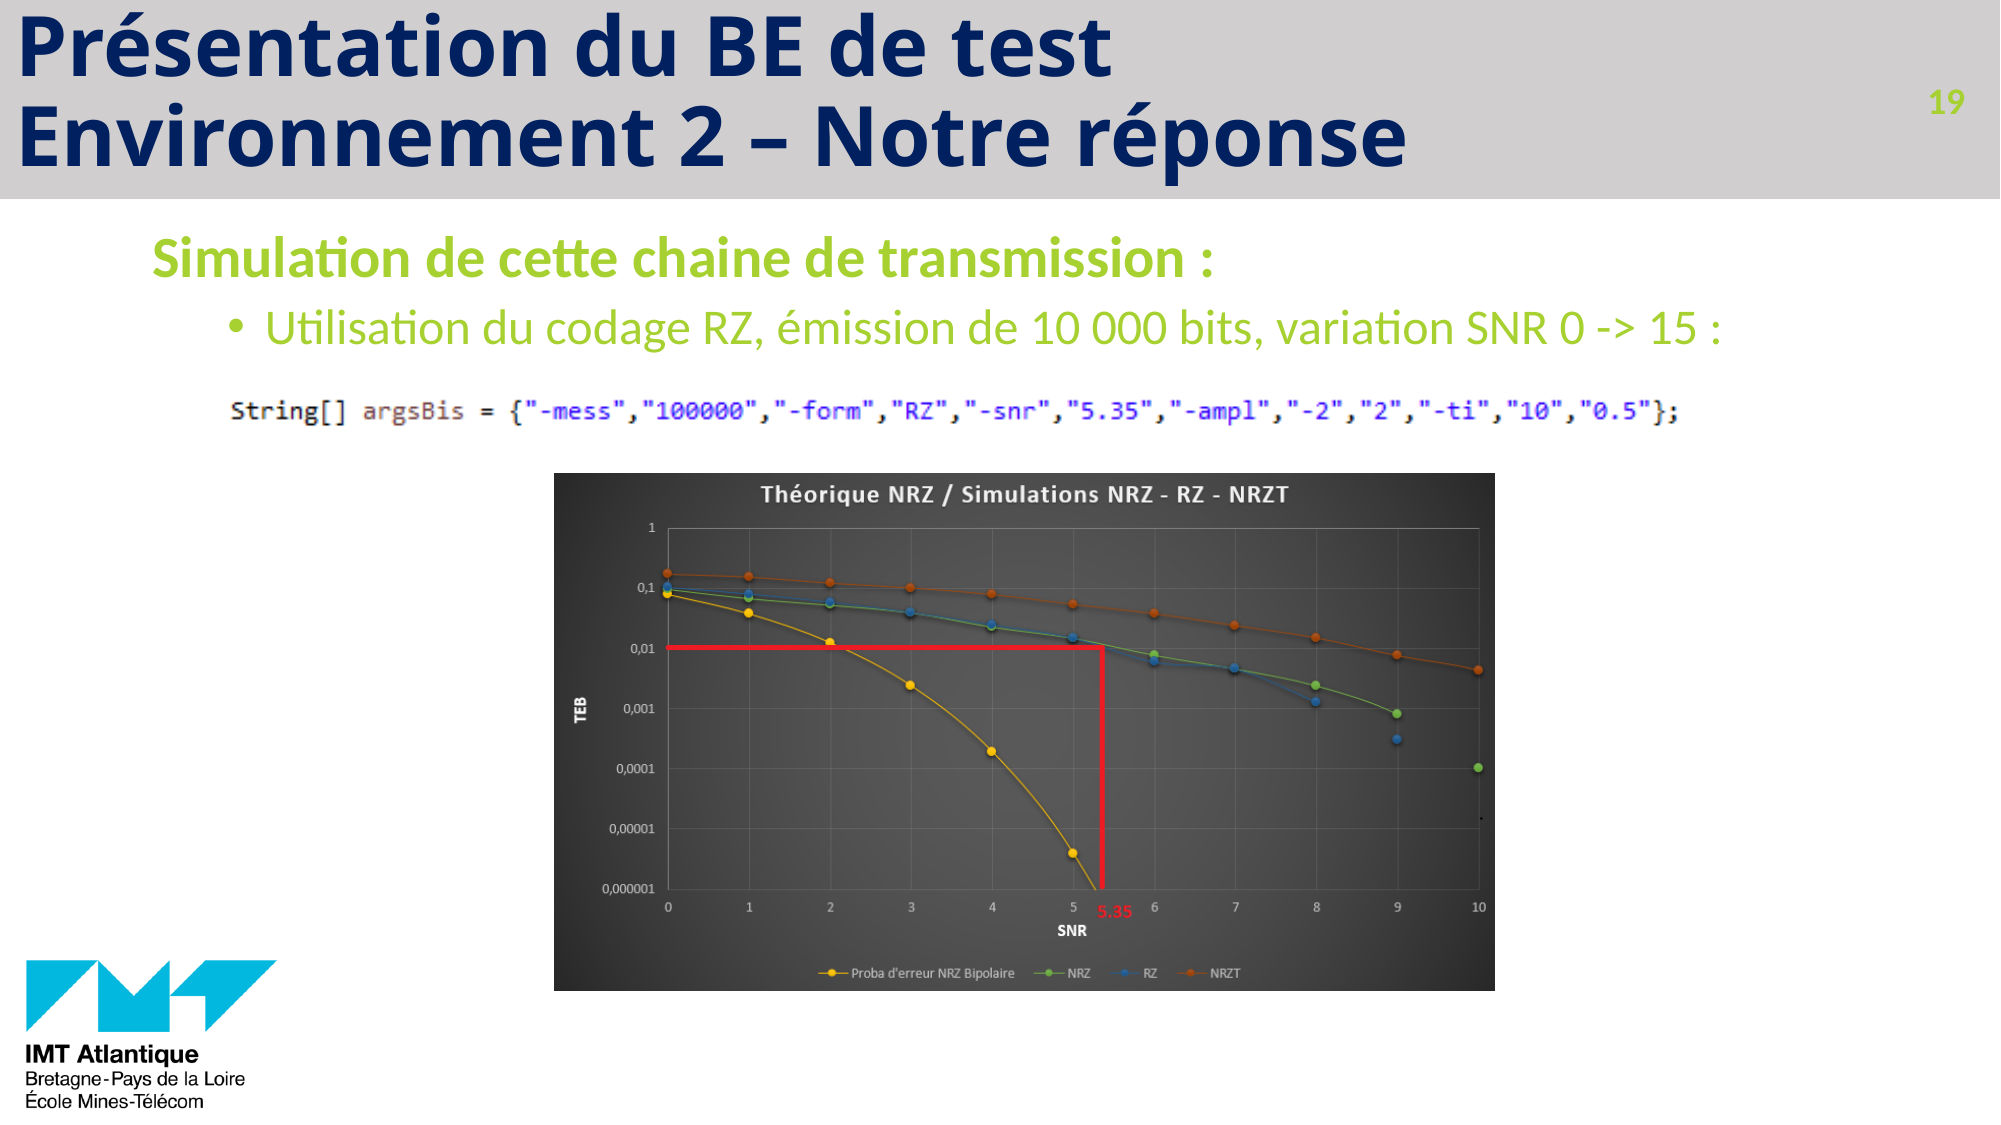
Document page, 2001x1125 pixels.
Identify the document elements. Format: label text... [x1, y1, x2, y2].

picture [22, 955, 281, 1114]
picture [206, 365, 1696, 445]
list Simulation de cette chaine de transmission : Utilisation du codage RZ, émission de 10 000 bits, variation SNR 0 -> 15 : [137, 220, 1863, 934]
title Présentation du BE de test Environnement 2 – Notre réponse [0, 0, 2000, 199]
slide_number 19 [1530, 69, 1981, 130]
picture [554, 473, 1495, 991]
